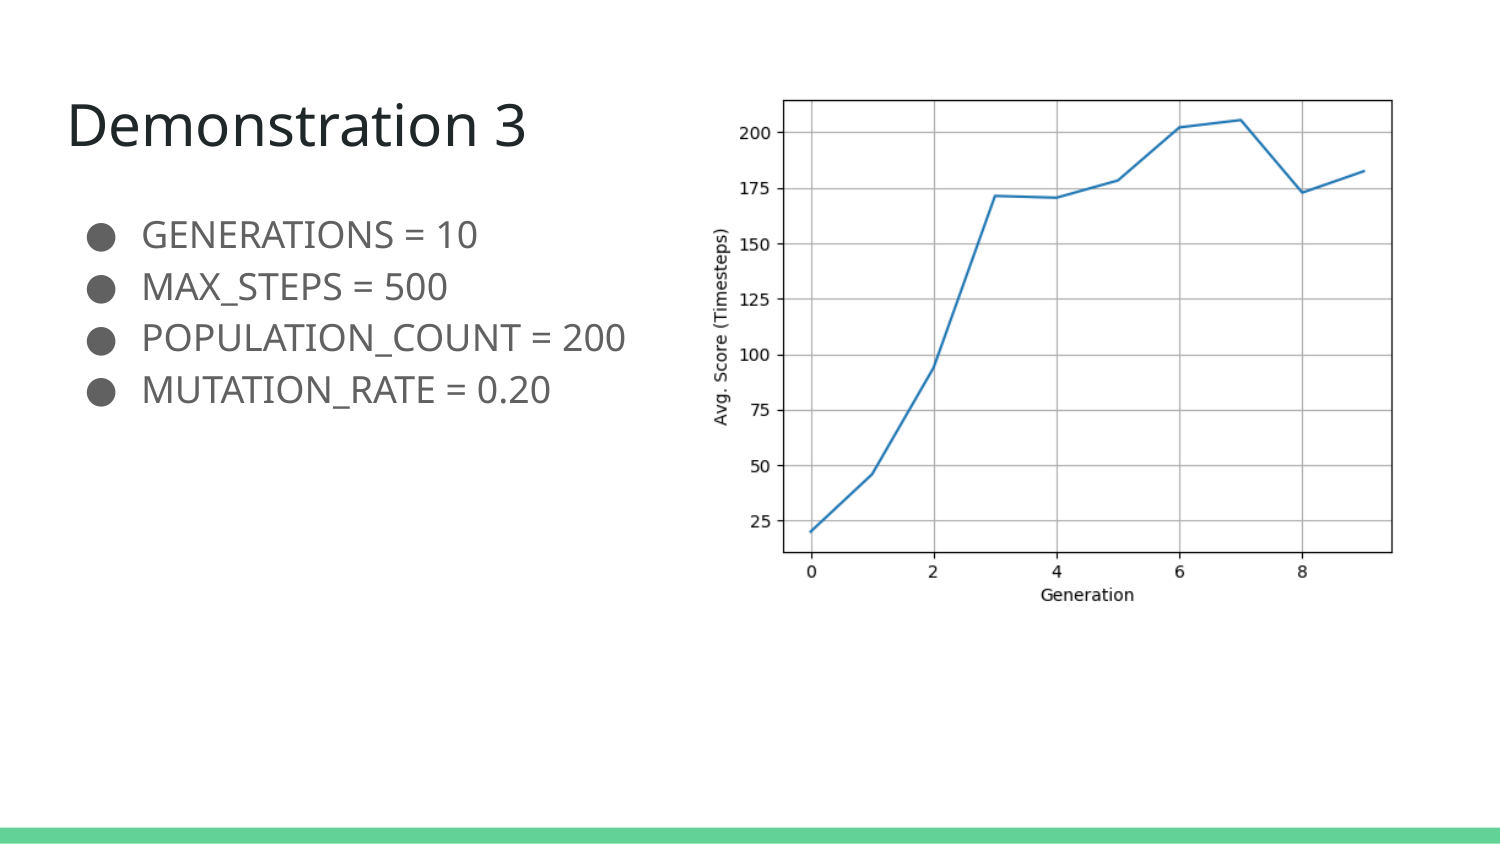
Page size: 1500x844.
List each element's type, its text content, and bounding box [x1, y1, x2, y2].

picture [685, 29, 1470, 618]
list GENERATIONS = 10 MAX_STEPS = 500 POPULATION_COUNT = 200 MUTATION_RATE = 0.20 [51, 189, 1449, 750]
title Demonstration 3 [51, 72, 680, 167]
